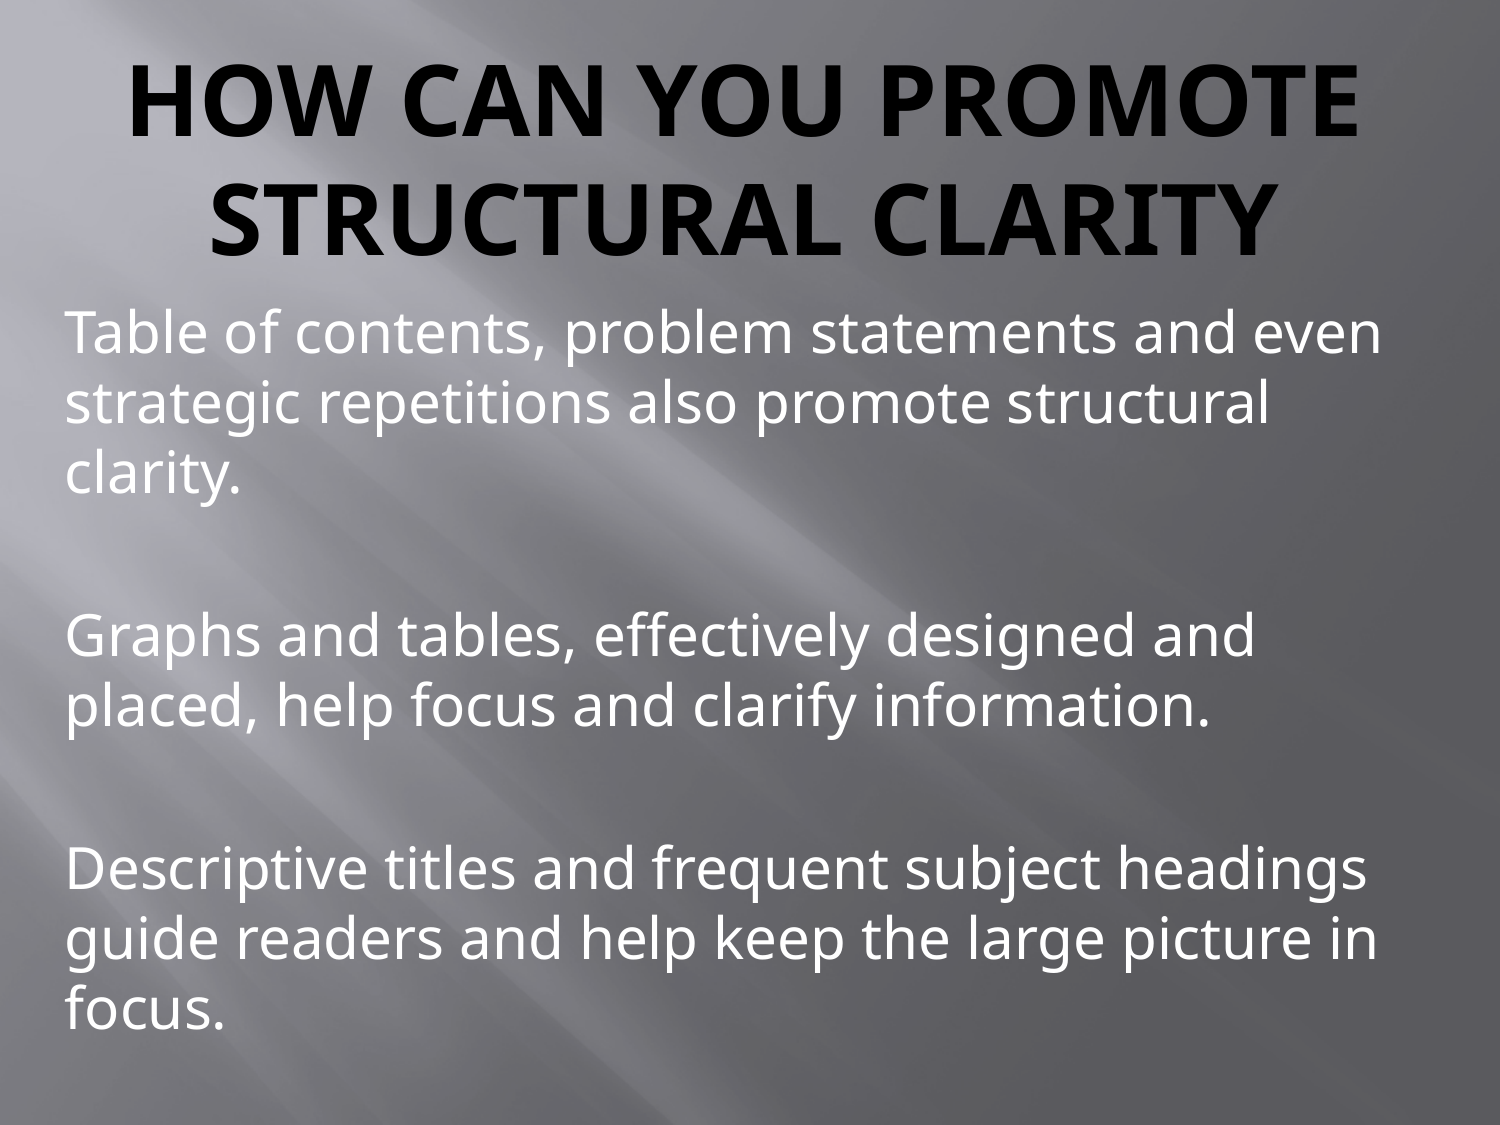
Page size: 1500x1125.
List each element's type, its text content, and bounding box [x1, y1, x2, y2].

subtitle Table of contents, problem statements and even strategic repetitions also promote structural clarity. Graphs and tables, effectively designed and placed, help focus and clarify information. Descriptive titles and frequent subject headings guide readers and help keep the large picture in focus. [50, 287, 1450, 1075]
title How can you promote structural clarity [69, 37, 1420, 275]
